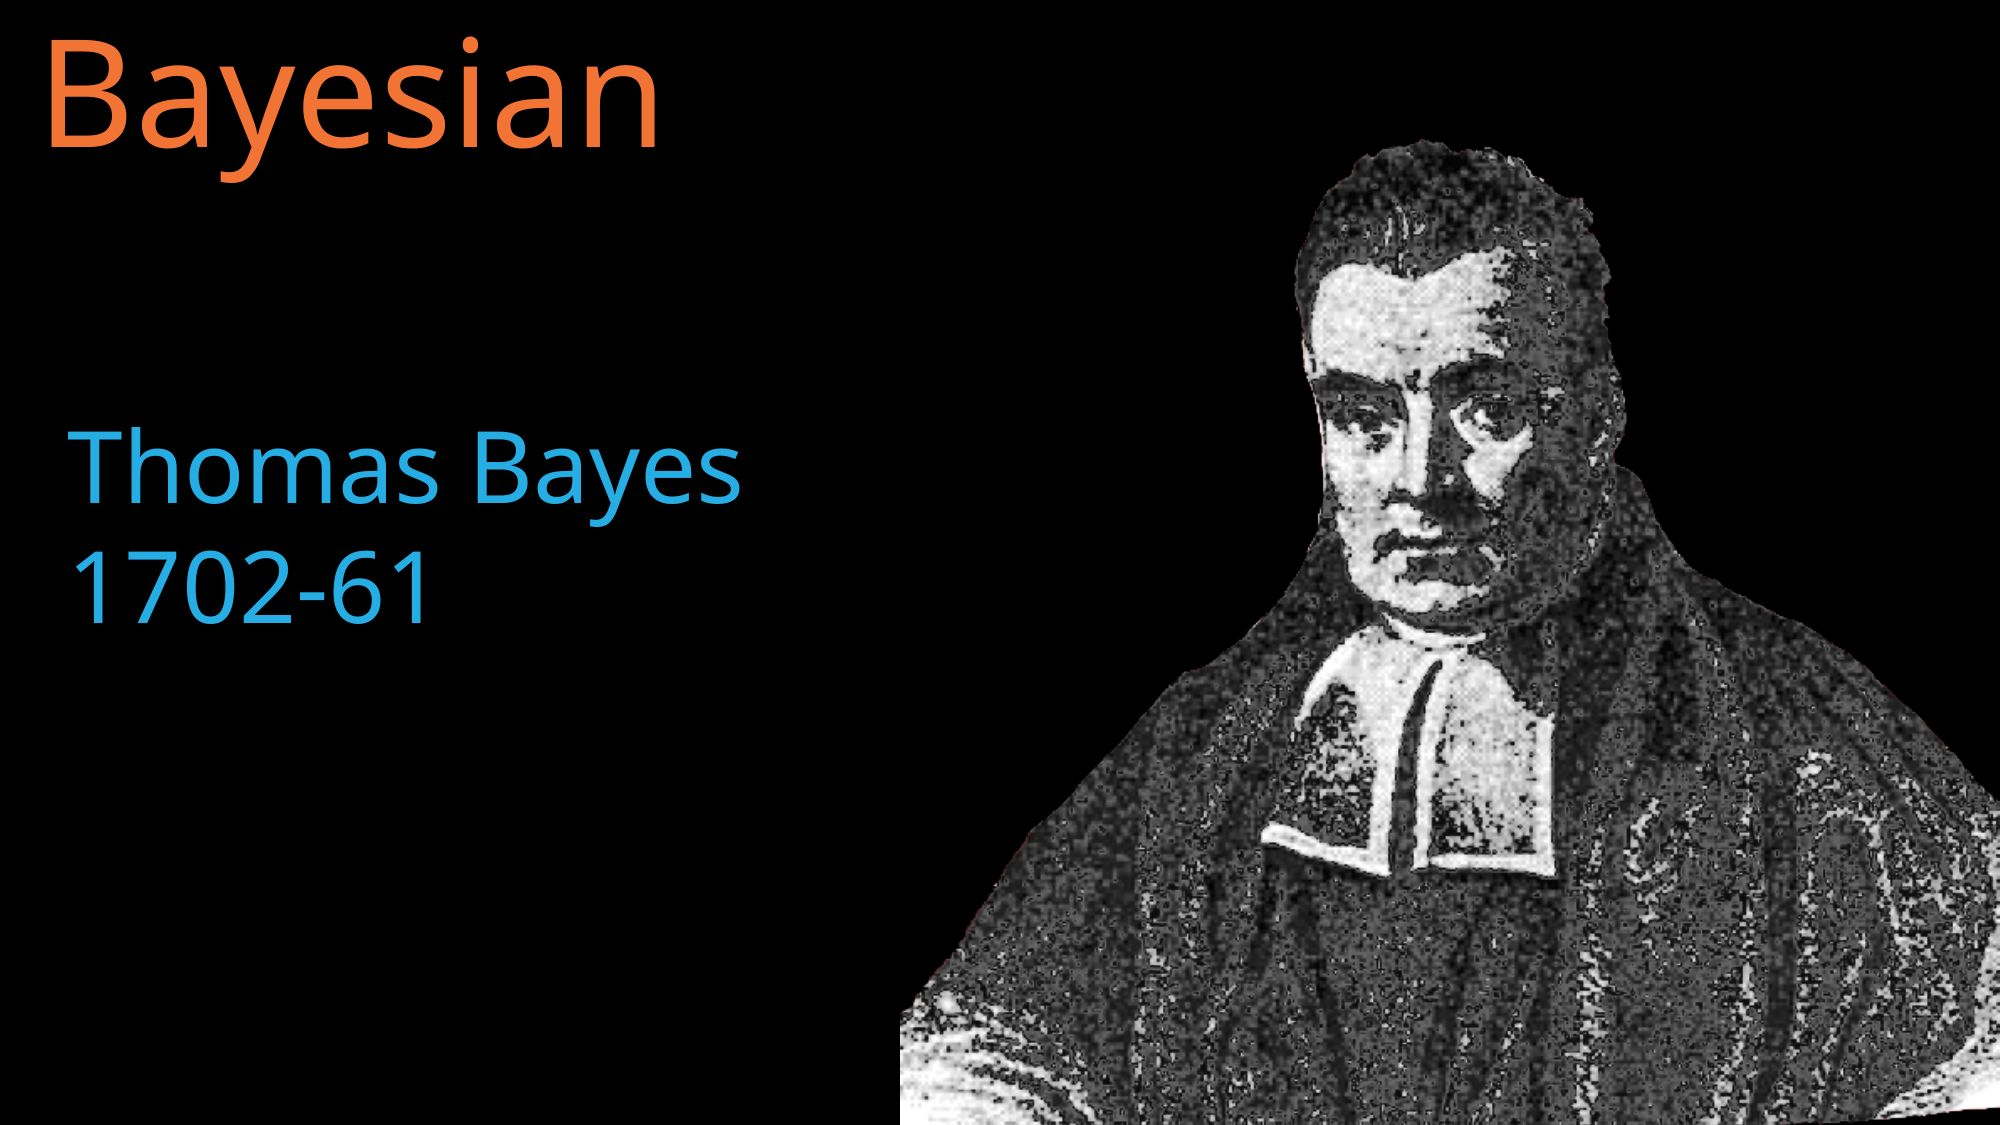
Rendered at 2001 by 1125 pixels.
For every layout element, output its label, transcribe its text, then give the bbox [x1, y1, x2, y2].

text_box Bayesian [0, 0, 1353, 188]
picture [899, 139, 2000, 1125]
text_box Thomas Bayes 1702-61 [52, 396, 899, 684]
